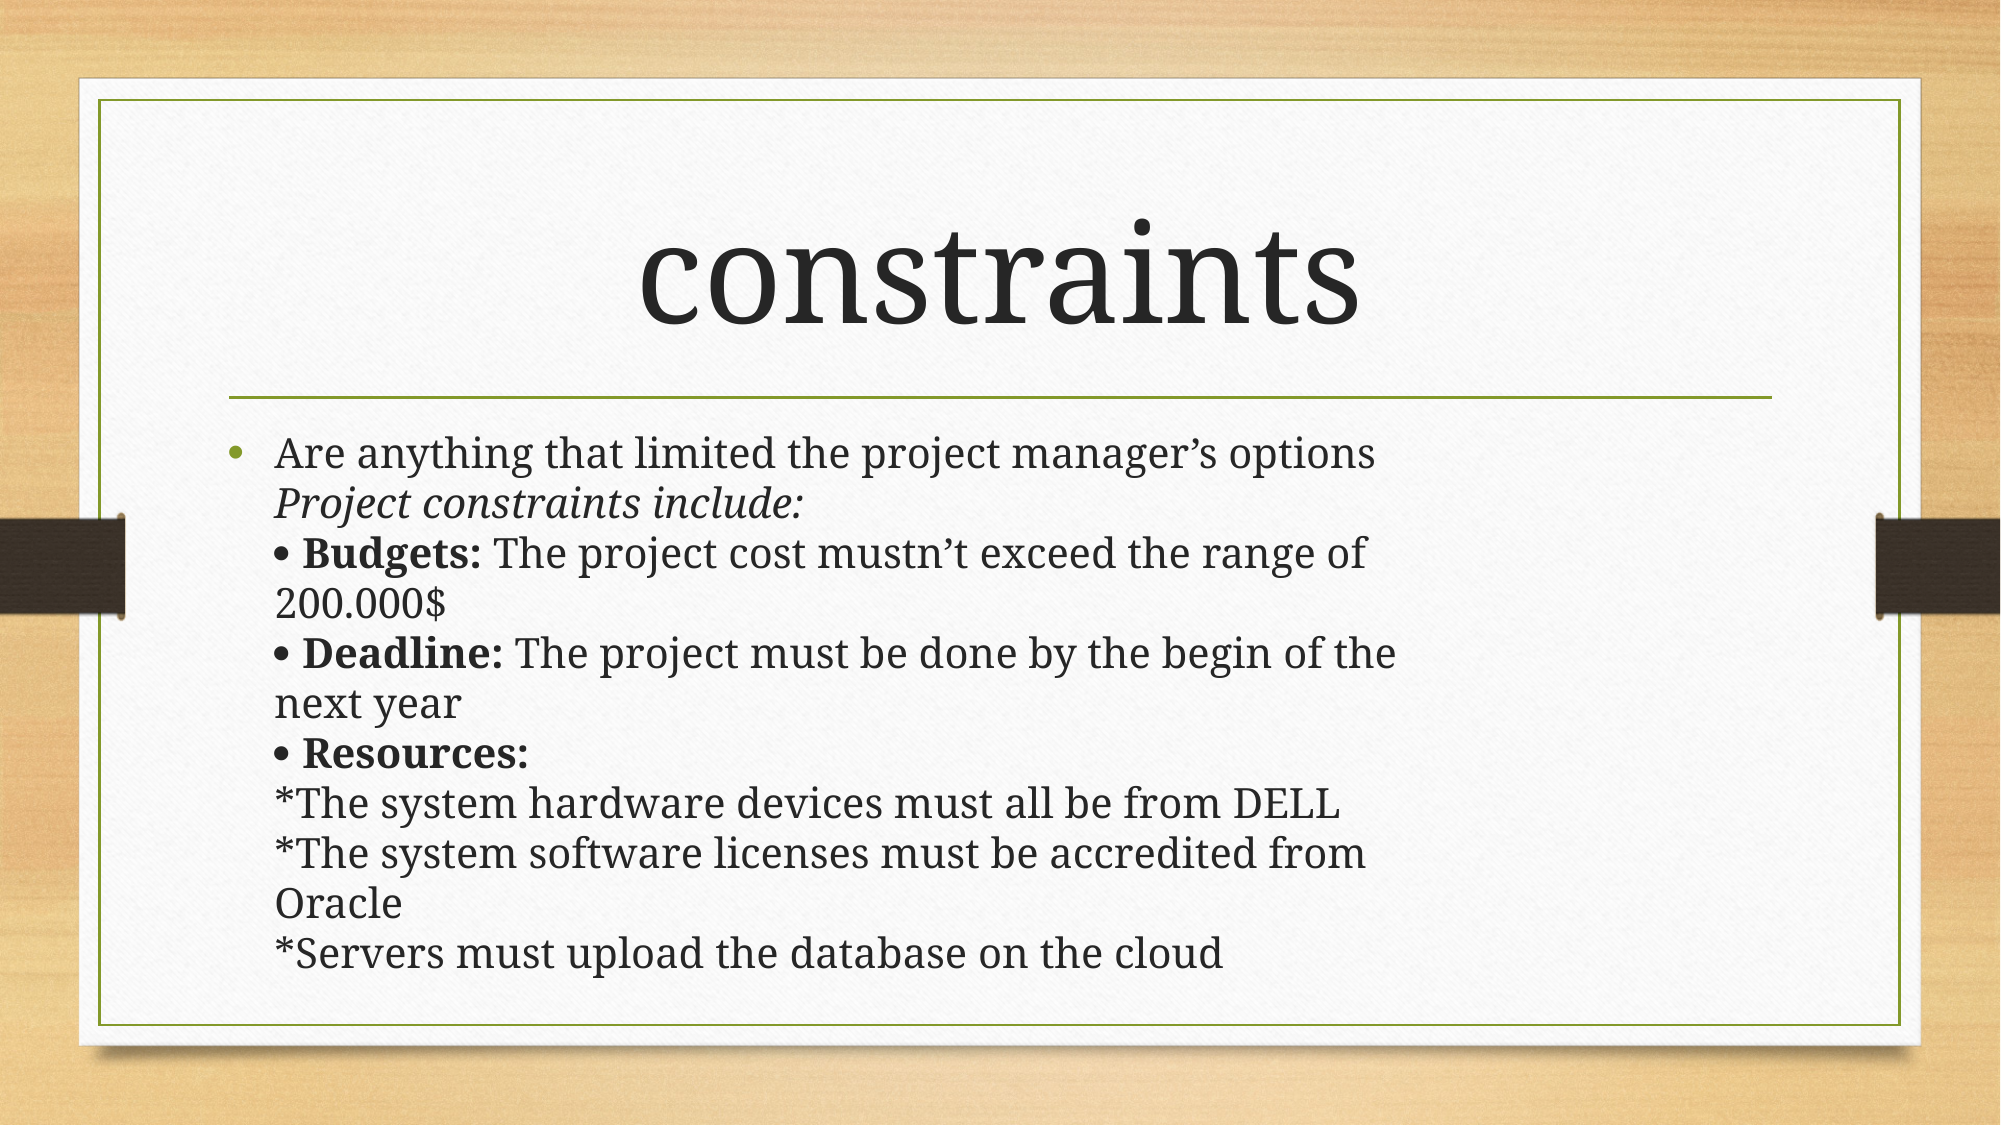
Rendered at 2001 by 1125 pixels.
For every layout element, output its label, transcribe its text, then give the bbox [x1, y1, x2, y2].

title constraints [212, 161, 1788, 375]
picture [0, 0, 2001, 1125]
list Are anything that limited the project manager’s options Project constraints include:  Budgets: The project cost mustn’t exceed the range of 200.000$  Deadline: The project must be done by the begin of the next year  Resources: *The system hardware devices must all be from DELL *The system software licenses must be accredited from Oracle *Servers must upload the database on the cloud [212, 419, 1788, 964]
